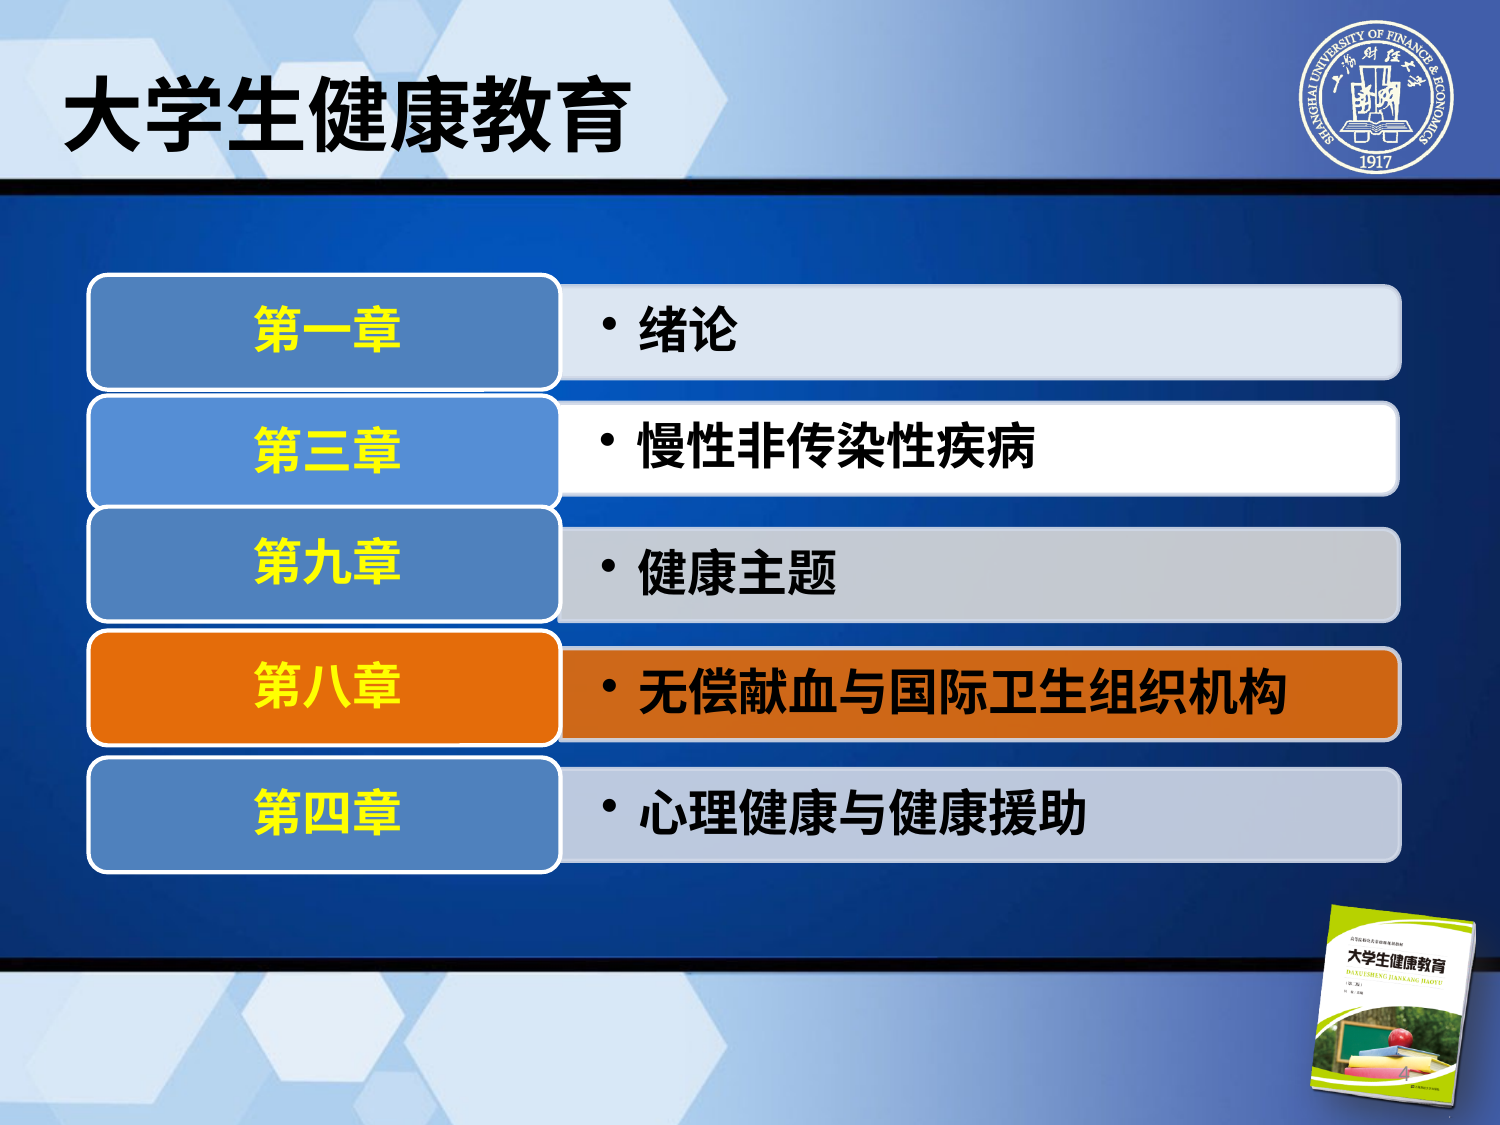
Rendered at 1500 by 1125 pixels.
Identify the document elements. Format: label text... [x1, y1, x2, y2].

slide_number 4 [1075, 1042, 1426, 1103]
text_box 大学生健康教育 [46, 0, 1322, 227]
picture [0, 0, 1500, 1125]
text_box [88, 274, 1400, 873]
